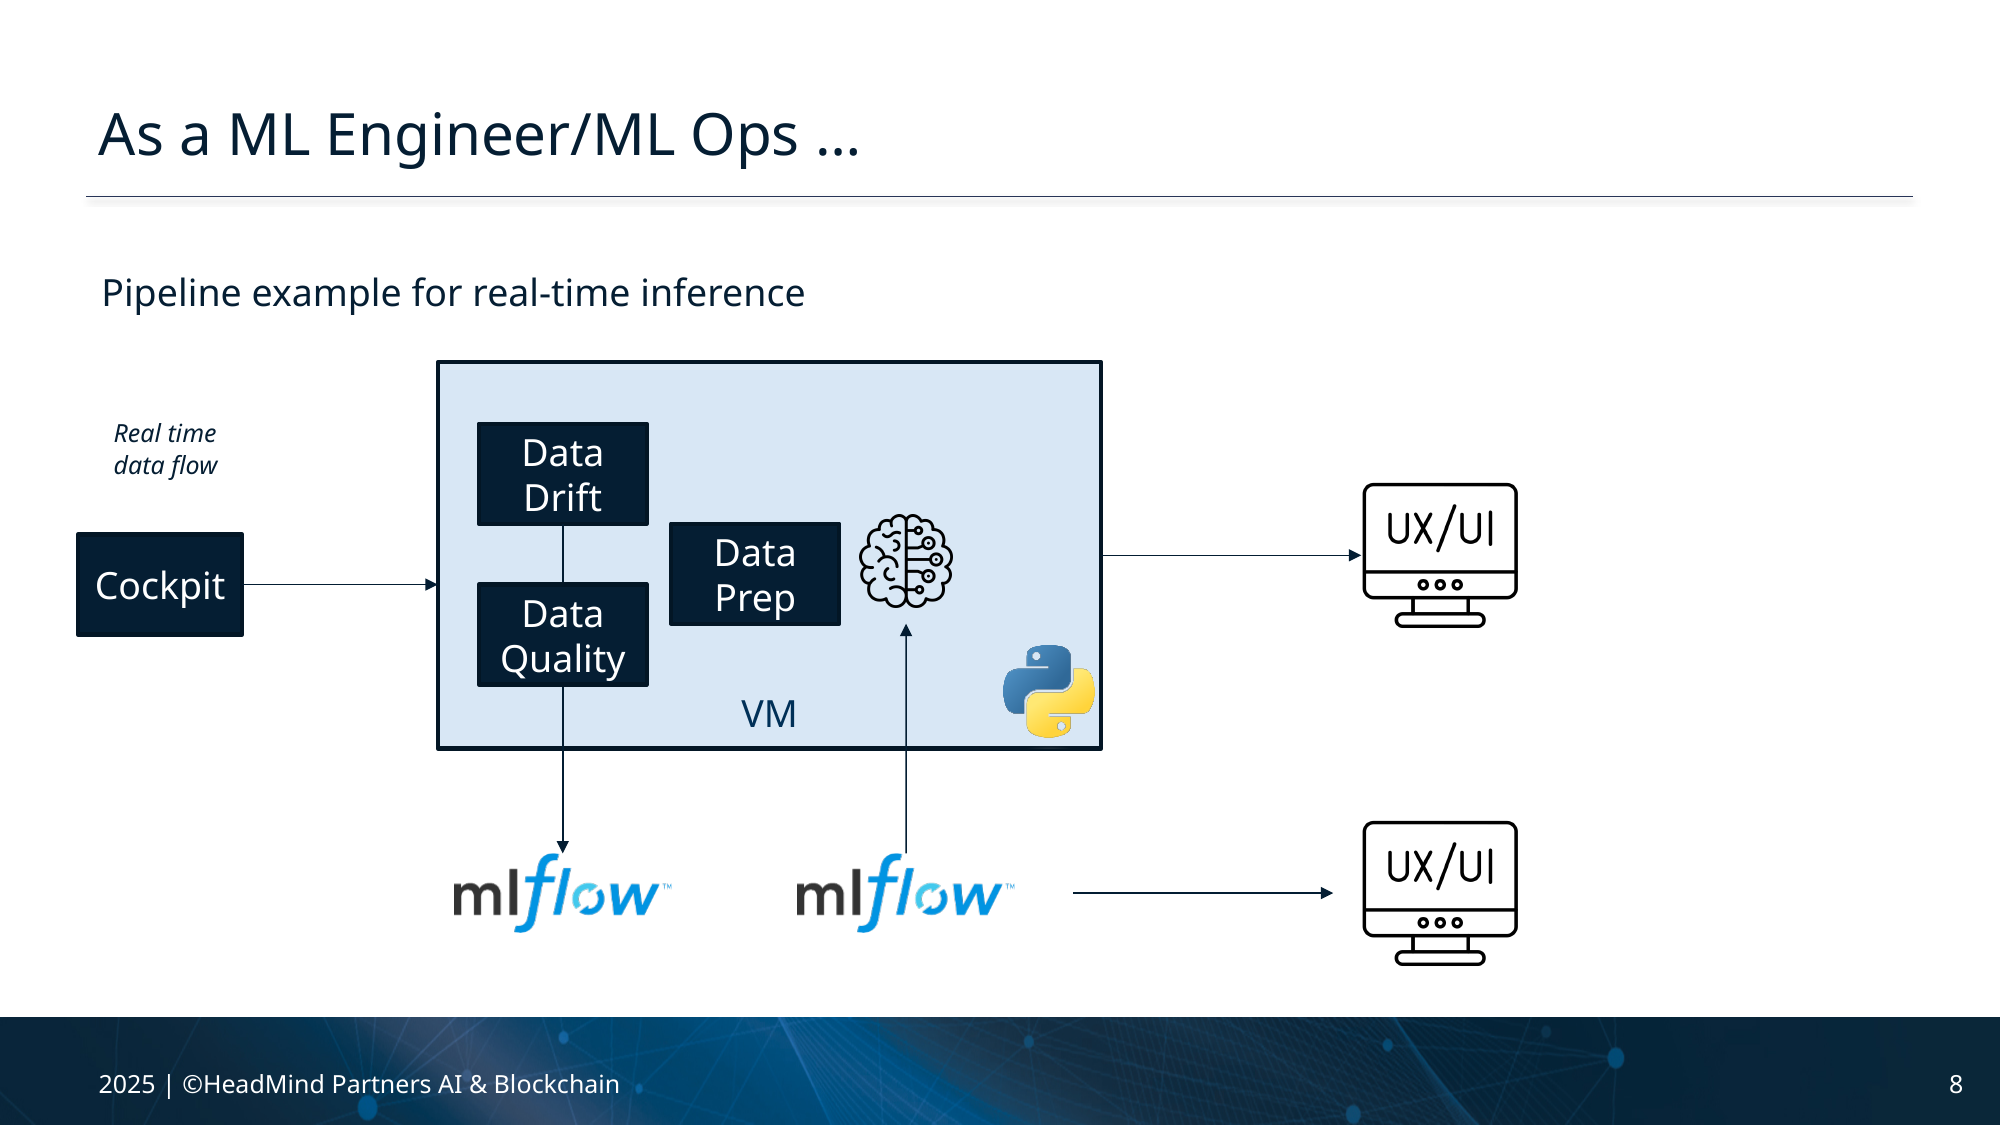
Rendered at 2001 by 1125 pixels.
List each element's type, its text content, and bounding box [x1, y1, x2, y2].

text_box VM [436, 360, 1103, 751]
text_box Data Prep [669, 522, 841, 626]
picture [1360, 476, 1519, 634]
title As a ML Engineer/ML Ops … [83, 30, 1914, 173]
text_box Data Quality [567, 582, 649, 687]
picture [797, 853, 1015, 934]
text_box Data Drift [477, 422, 649, 526]
picture [1360, 814, 1519, 972]
picture [454, 853, 672, 934]
text_box Cockpit [76, 532, 244, 637]
list Pipeline example for real-time inference [86, 257, 1914, 991]
text_box Real time data flow [98, 406, 290, 472]
picture [0, 1017, 2000, 1125]
footer 2025 | ©HeadMind Partners AI & Blockchain [83, 1050, 1015, 1111]
picture [859, 514, 953, 609]
slide_number 8 [1845, 1050, 1964, 1111]
text_box Data Quality [477, 582, 558, 687]
picture [1003, 644, 1098, 749]
